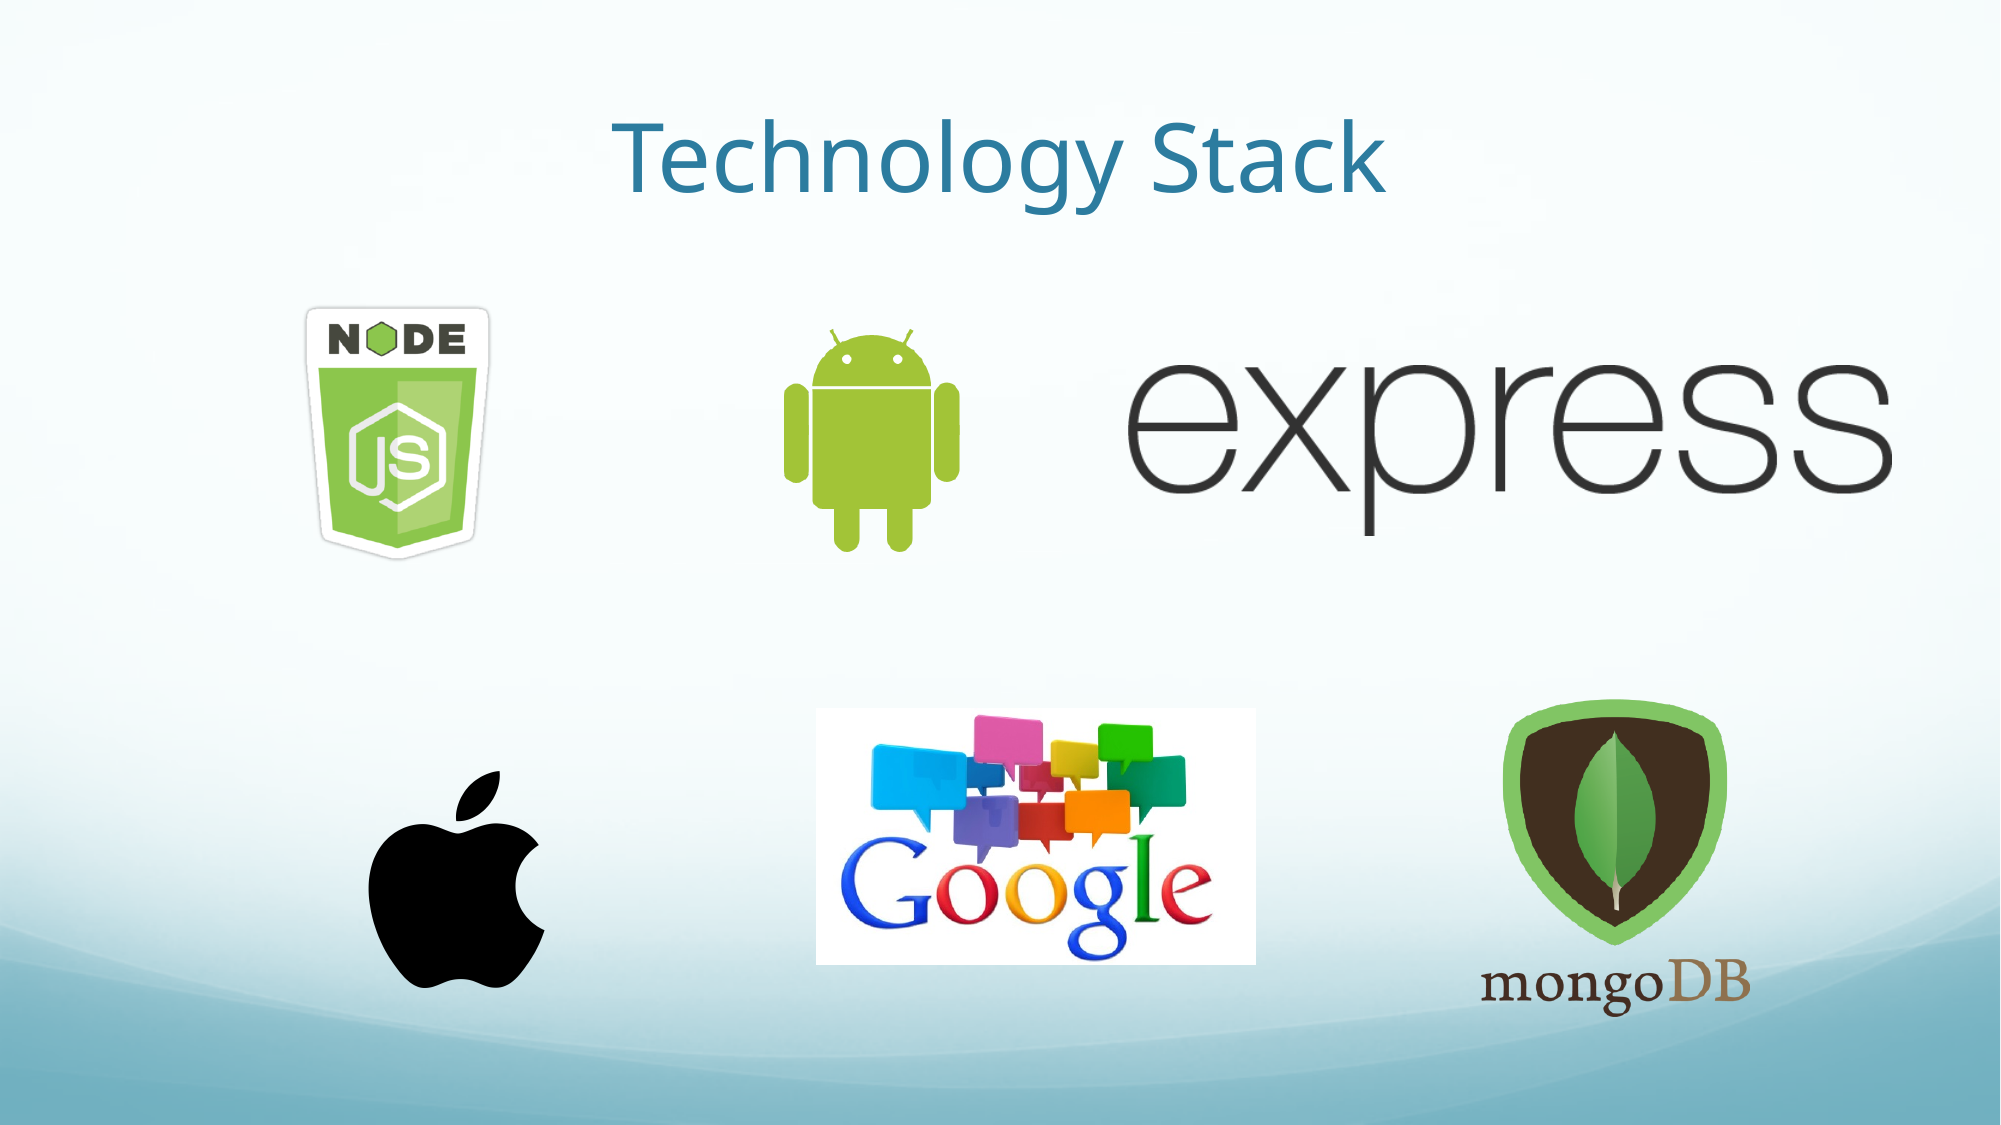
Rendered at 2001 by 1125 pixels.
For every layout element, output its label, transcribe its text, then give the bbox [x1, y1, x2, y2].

list [325, 266, 1888, 970]
picture [1439, 653, 1792, 1066]
picture [1127, 365, 1892, 537]
picture [751, 324, 980, 554]
picture [816, 707, 1256, 965]
picture [282, 705, 631, 1054]
title Technology Stack [120, 0, 1880, 220]
picture [261, 303, 534, 565]
